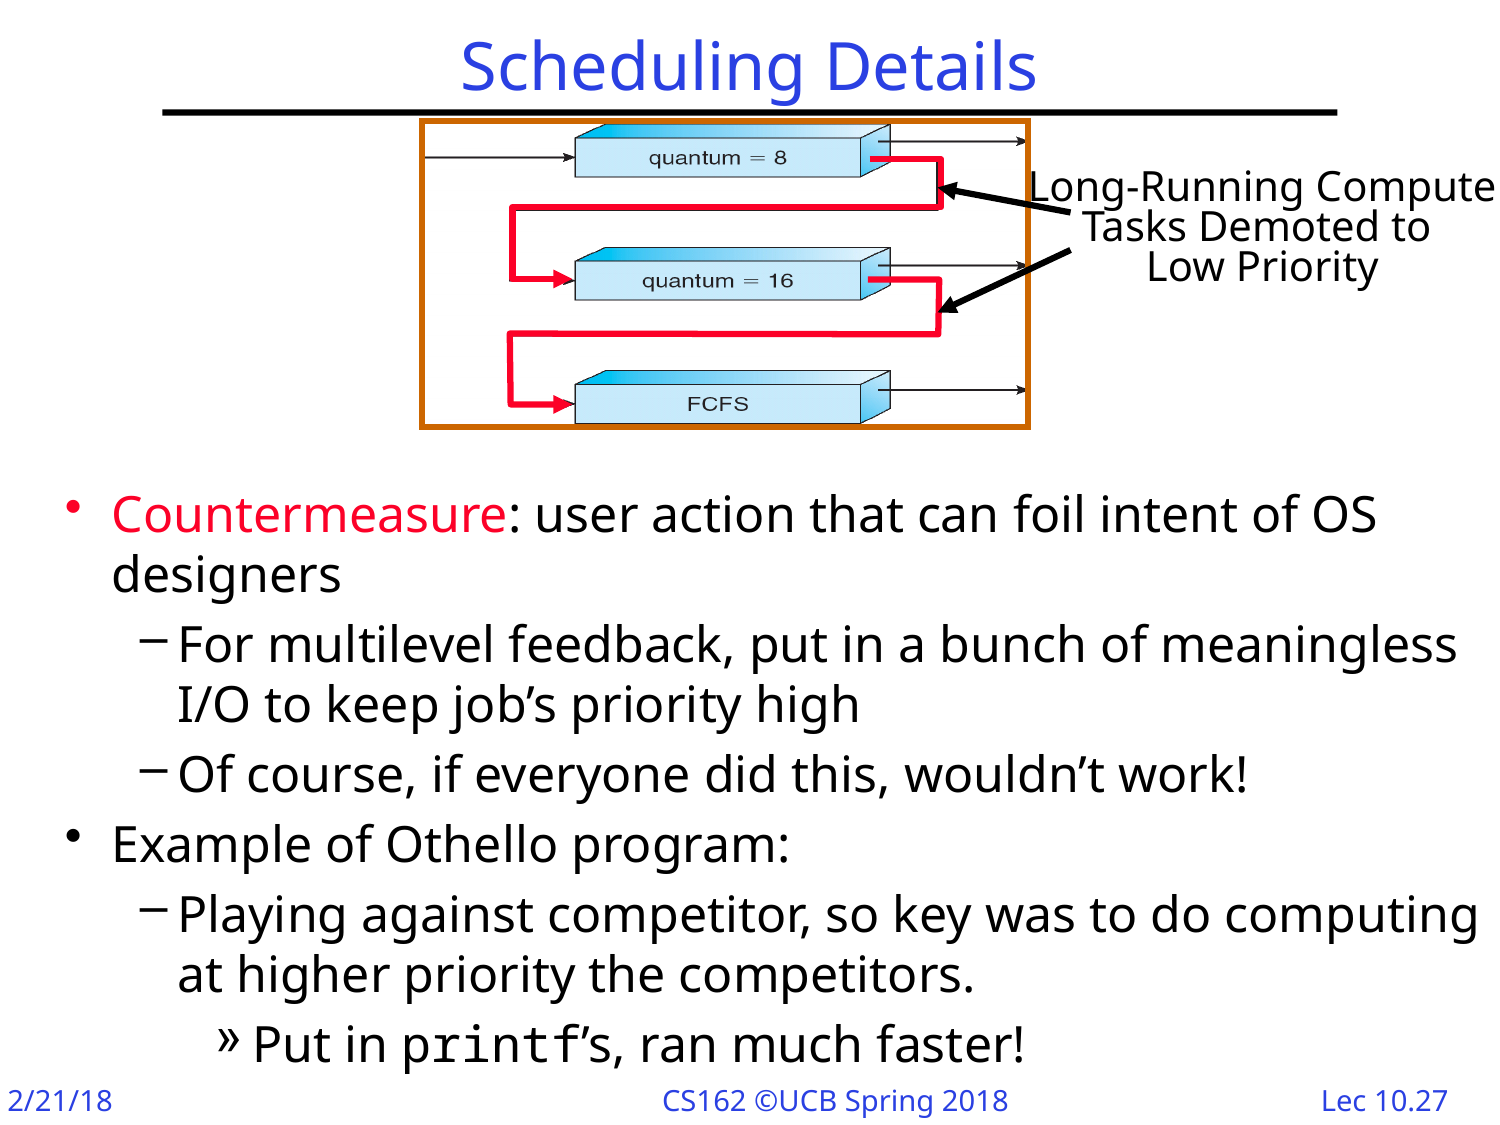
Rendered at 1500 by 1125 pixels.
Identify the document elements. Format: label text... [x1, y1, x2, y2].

list Countermeasure: user action that can foil intent of OS designers For multilevel feedback, put in a bunch of meaningless I/O to keep job’s priority high Of course, if everyone did this, wouldn’t work! Example of Othello program: Playing against competitor, so key was to do computing at higher priority the competitors. Put in printf’s, ran much faster! [50, 474, 1500, 1100]
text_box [424, 123, 1481, 425]
title Scheduling Details [162, 24, 1338, 113]
